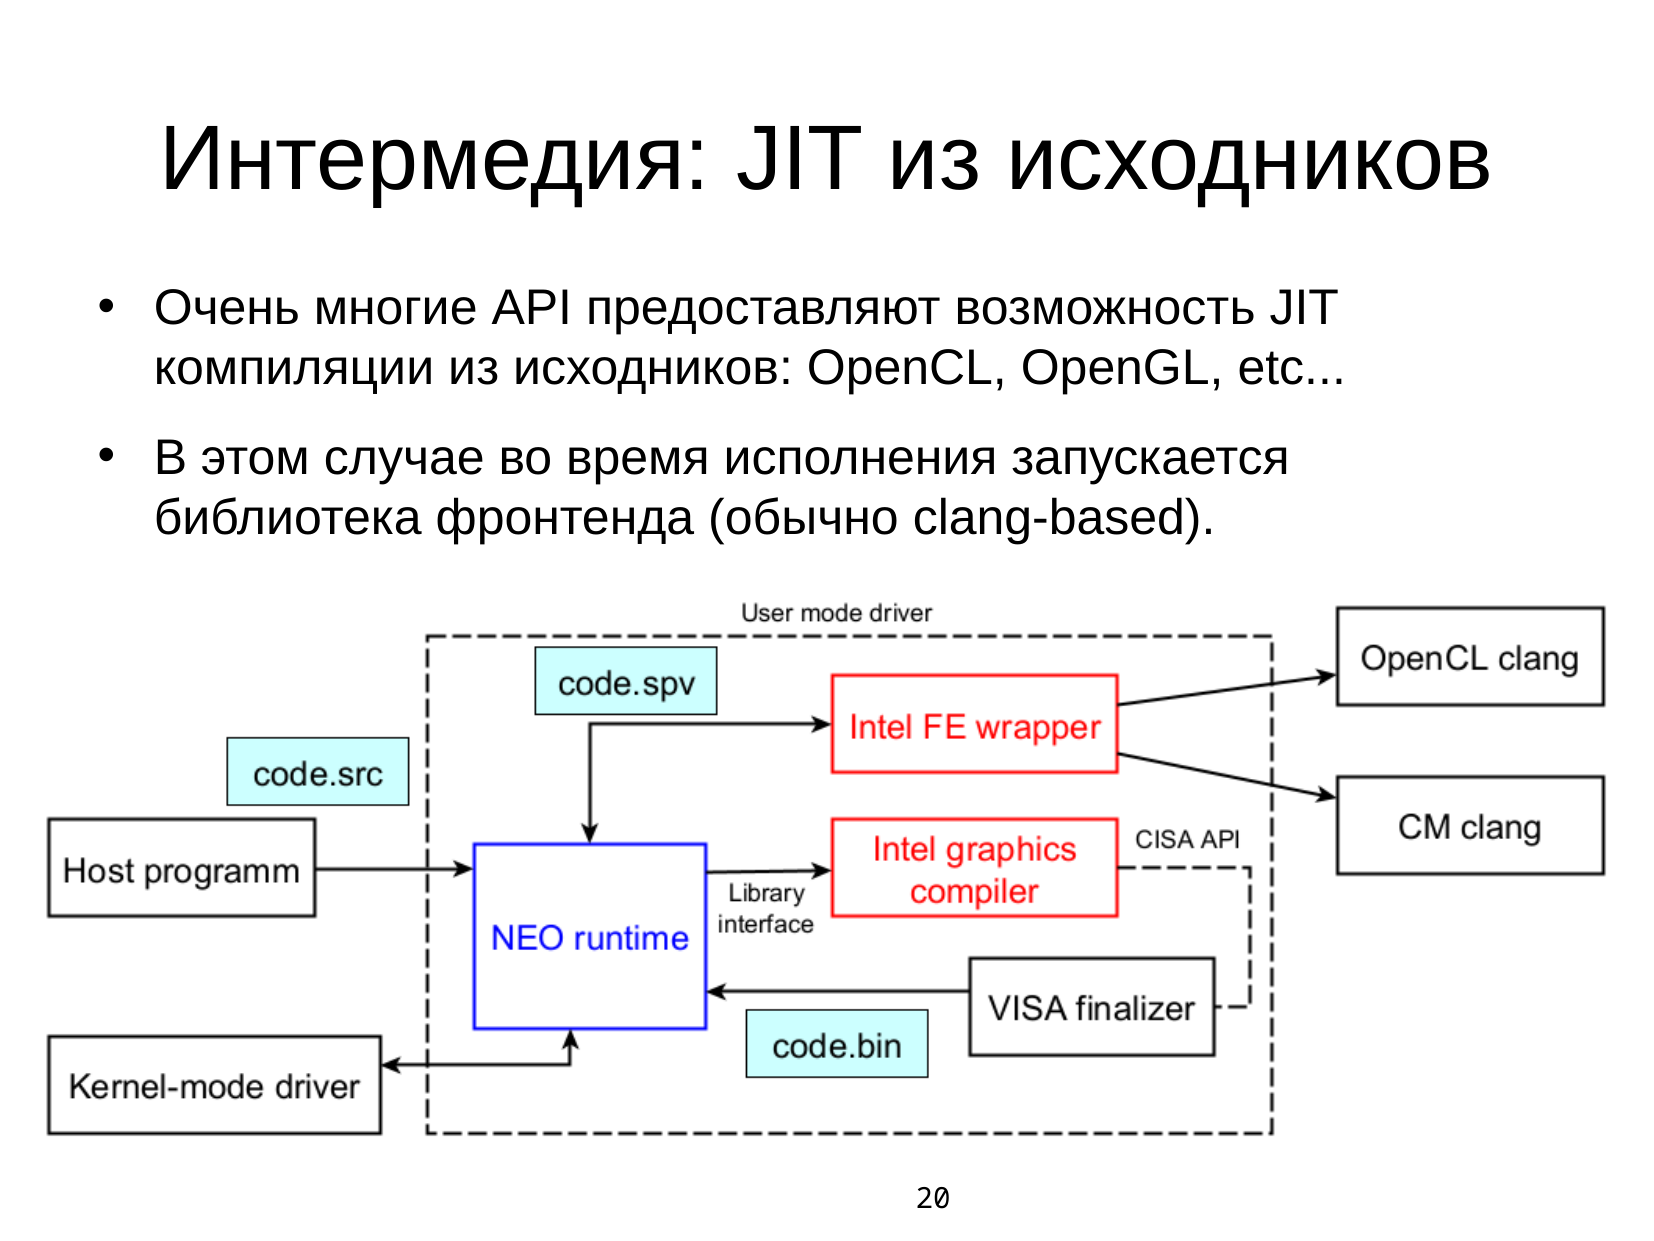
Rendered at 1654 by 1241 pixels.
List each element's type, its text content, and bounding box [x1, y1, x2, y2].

text_box Очень многие API предоставляют возможность JIT компиляции из исходников: OpenCL, OpenGL, etc... В этом случае во время исполнения запускается библиотека фронтенда (обычно clang-based). [82, 267, 1571, 570]
title Интермедия: JIT из исходников [82, 49, 1571, 257]
slide_number 20 [565, 1179, 951, 1235]
picture [25, 570, 1628, 1158]
